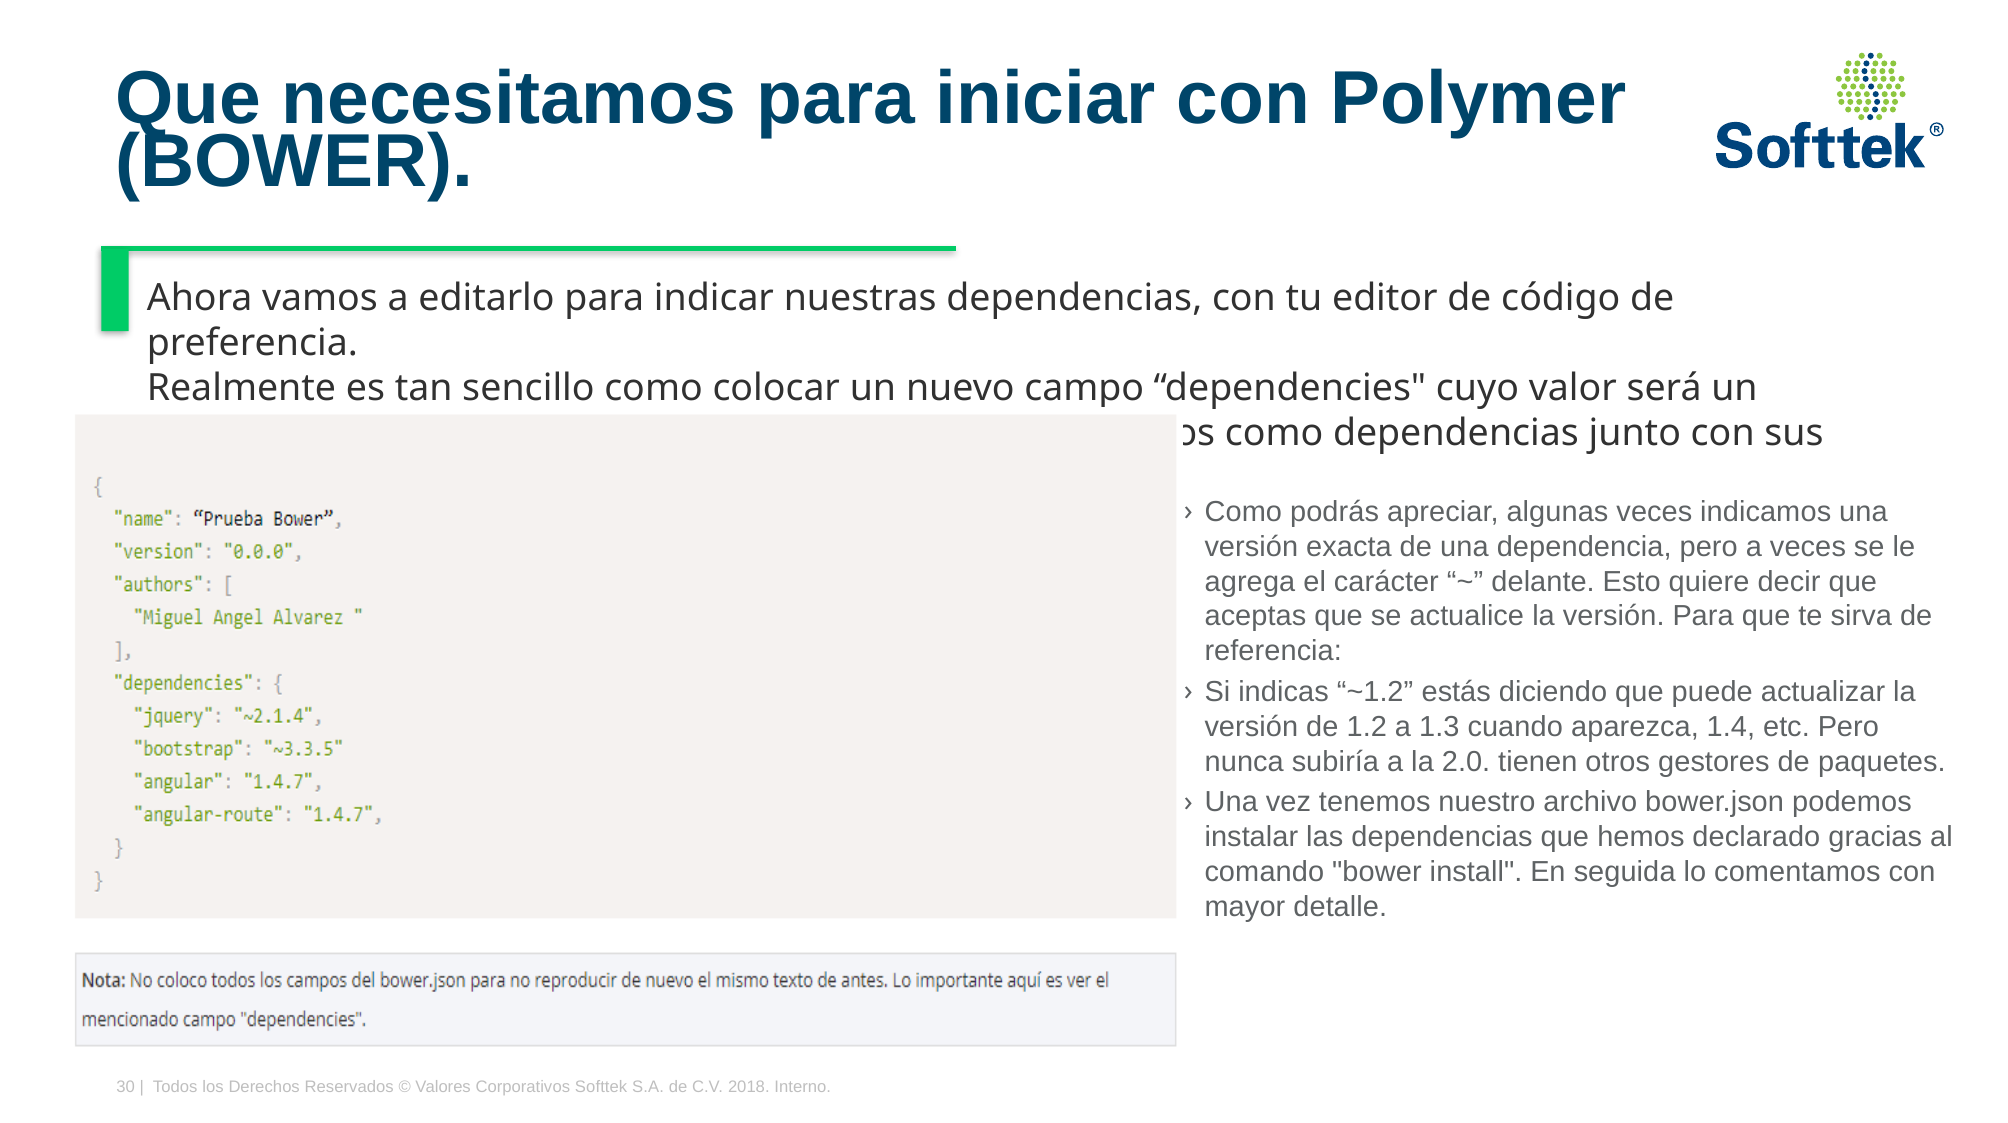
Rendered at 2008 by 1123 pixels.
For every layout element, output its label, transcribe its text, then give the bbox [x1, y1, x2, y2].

text_box Ahora vamos a editarlo para indicar nuestras dependencias, con tu editor de código de preferencia. Realmente es tan sencillo como colocar un nuevo campo “dependencies" cuyo valor será un objeto que define los nombres de los paquetes que tenemos como dependencias junto con sus versiones. [132, 265, 1893, 596]
title Que necesitamos para iniciar con Polymer (BOWER). [100, 31, 1681, 209]
picture [70, 407, 1183, 1053]
text_box Como podrás apreciar, algunas veces indicamos una versión exacta de una dependencia, pero a veces se le agrega el carácter “~” delante. Esto quiere decir que aceptas que se actualice la versión. Para que te sirva de referencia: Si indicas “~1.2” estás diciendo que puede actualizar la versión de 1.2 a 1.3 cuando aparezca, 1.4, etc. Pero nunca subiría a la 2.0. tienen otros gestores de paquetes. Una vez tenemos nuestro archivo bower.json podemos instalar las dependencias que hemos declarado gracias al comando "bower install". En seguida lo comentamos con mayor detalle. [1188, 484, 1976, 815]
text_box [101, 248, 957, 332]
